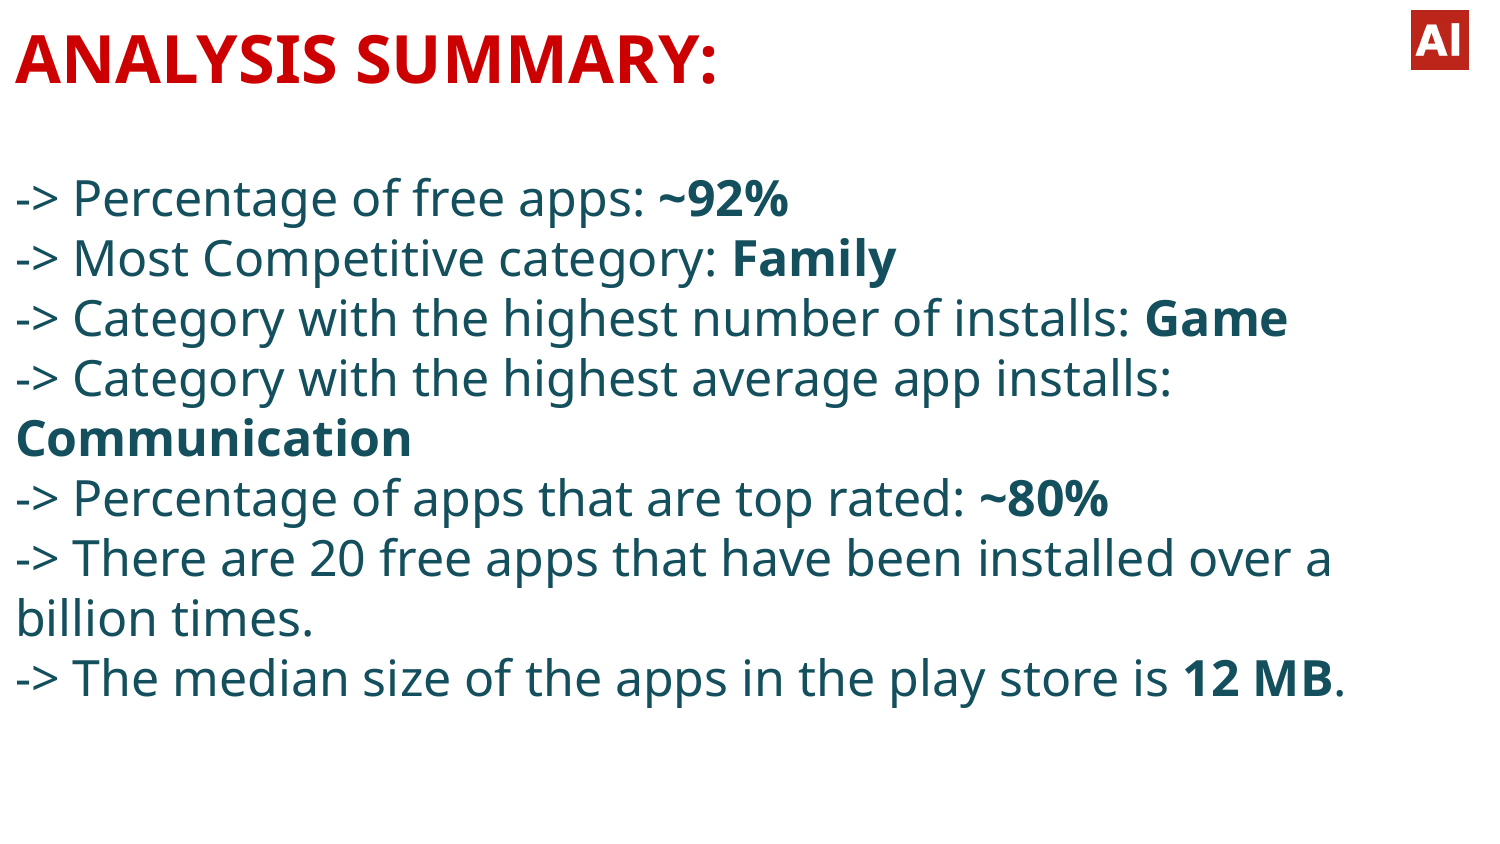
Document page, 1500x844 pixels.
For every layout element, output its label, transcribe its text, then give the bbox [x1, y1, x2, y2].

title ANALYSIS SUMMARY: -> Percentage of free apps: ~92% -> Most Competitive category: Family -> Category with the highest number of installs: Game -> Category with the highest average app installs: Communication -> Percentage of apps that are top rated: ~80% -> There are 20 free apps that have been installed over a billion times. -> The median size of the apps in the play store is 12 MB. [0, 0, 1500, 844]
